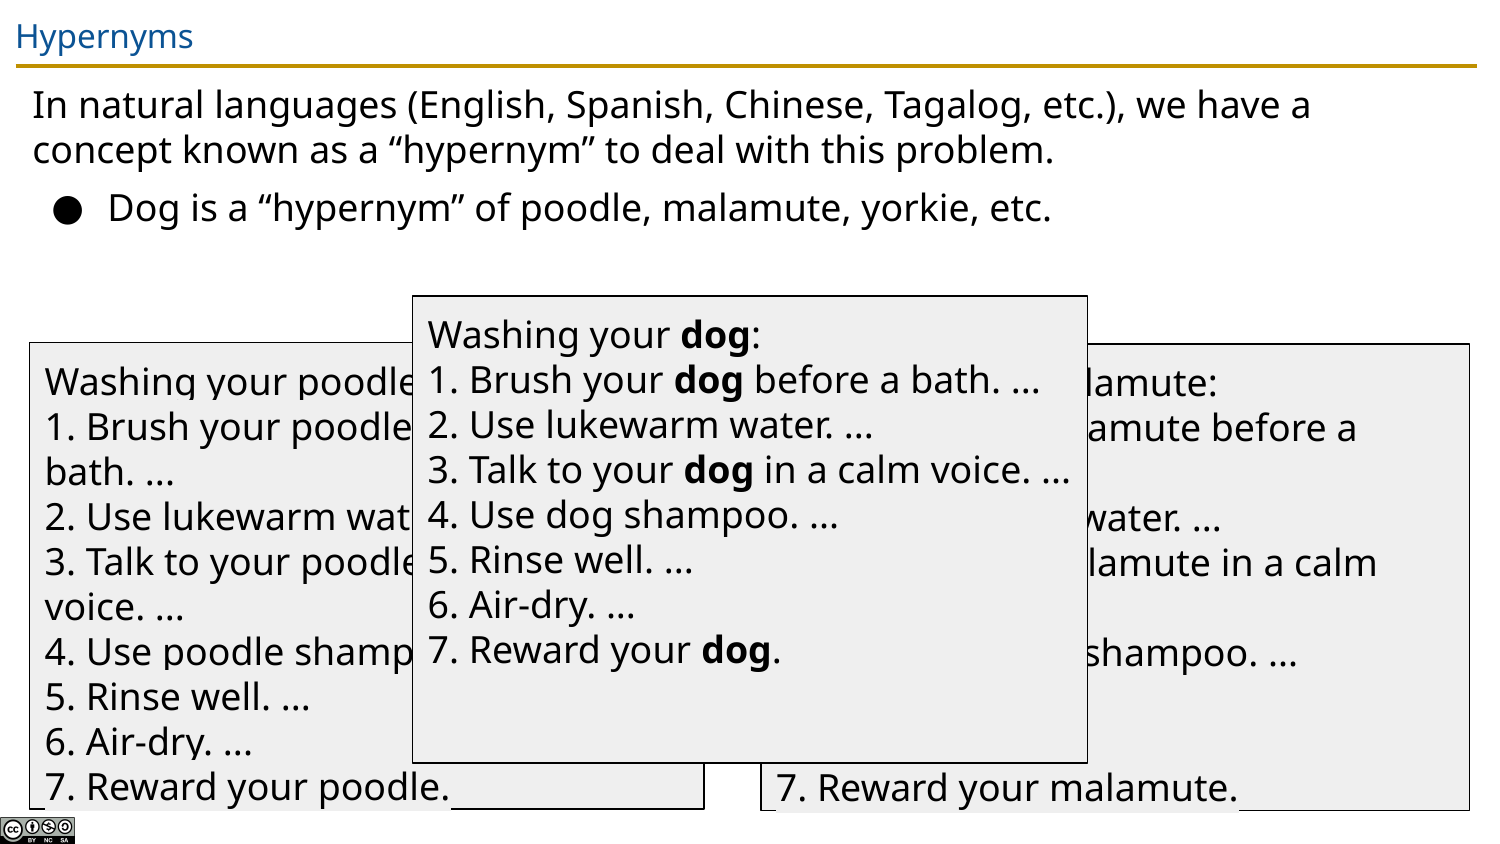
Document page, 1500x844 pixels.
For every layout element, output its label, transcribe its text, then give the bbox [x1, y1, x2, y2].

list In natural languages (English, Spanish, Chinese, Tagalog, etc.), we have a concept known as a “hypernym” to deal with this problem. Dog is a “hypernym” of poodle, malamute, yorkie, etc. [17, 65, 1416, 627]
picture [0, 817, 75, 844]
text_box Washing your malamute: 1. Brush your malamute before a bath. ... 2. Use lukewarm water. ... 3. Talk to your malamute in a calm voice. ... 4. Use malamute shampoo. ... 5. Rinse well. ... 6. Air-dry. ... 7. Reward your malamute. [760, 344, 1470, 811]
text_box Washing your poodle: 1. Brush your poodle before a bath. ... 2. Use lukewarm water. ... 3. Talk to your poodle in a calm voice. ... 4. Use poodle shampoo. ... 5. Rinse well. ... 6. Air-dry. ... 7. Reward your poodle. [29, 342, 705, 810]
text_box Washing your dog: 1. Brush your dog before a bath. ... 2. Use lukewarm water. ... 3. Talk to your dog in a calm voice. ... 4. Use dog shampoo. ... 5. Rinse well. ... 6. Air-dry. ... 7. Reward your dog. [412, 296, 1088, 763]
title Hypernyms [0, 0, 1398, 65]
